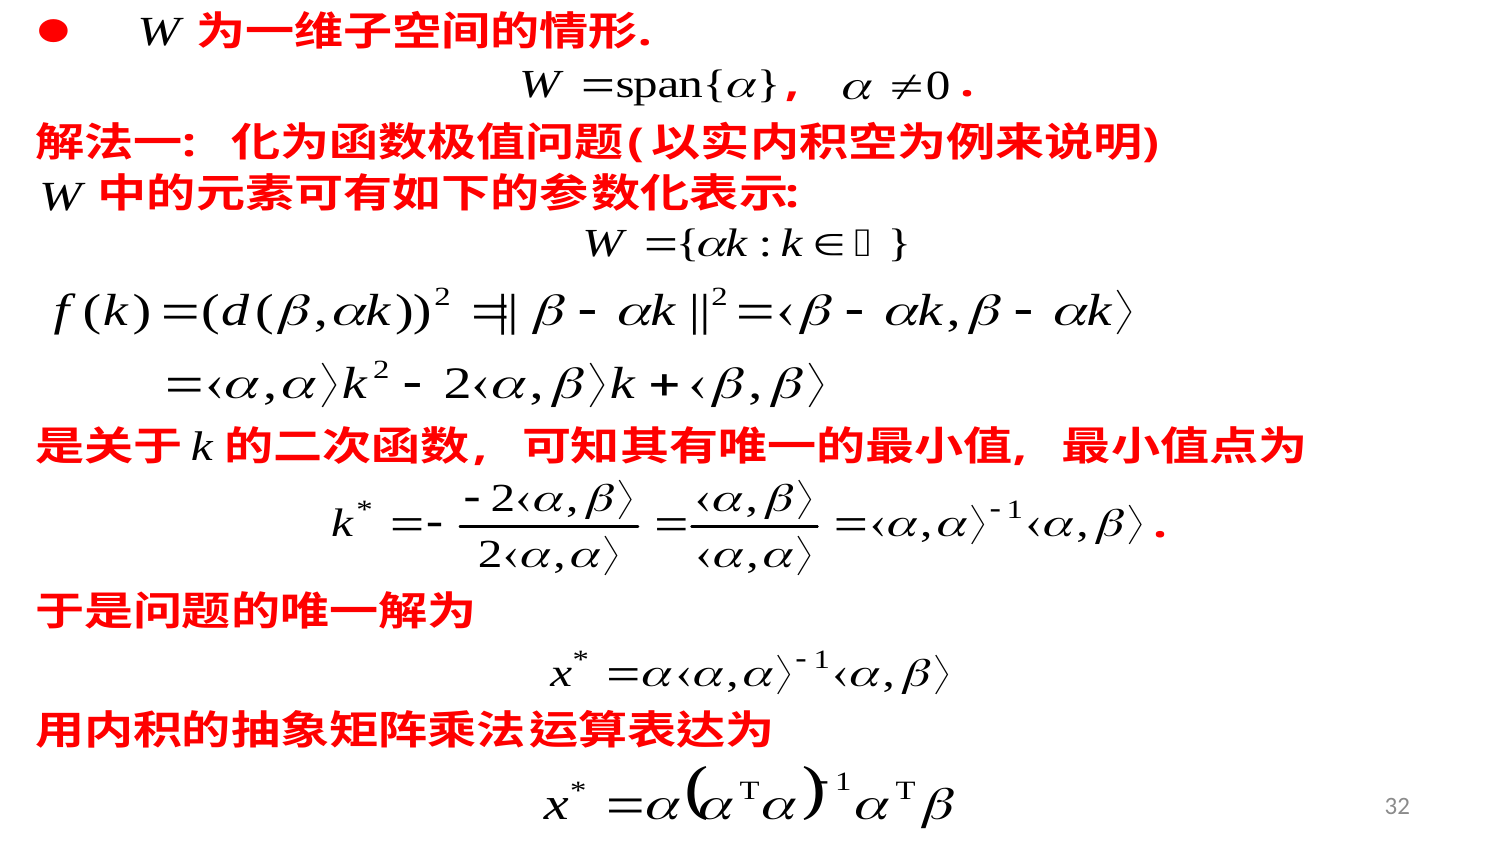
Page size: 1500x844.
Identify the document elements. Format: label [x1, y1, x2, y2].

text_box [34, 5, 1466, 839]
